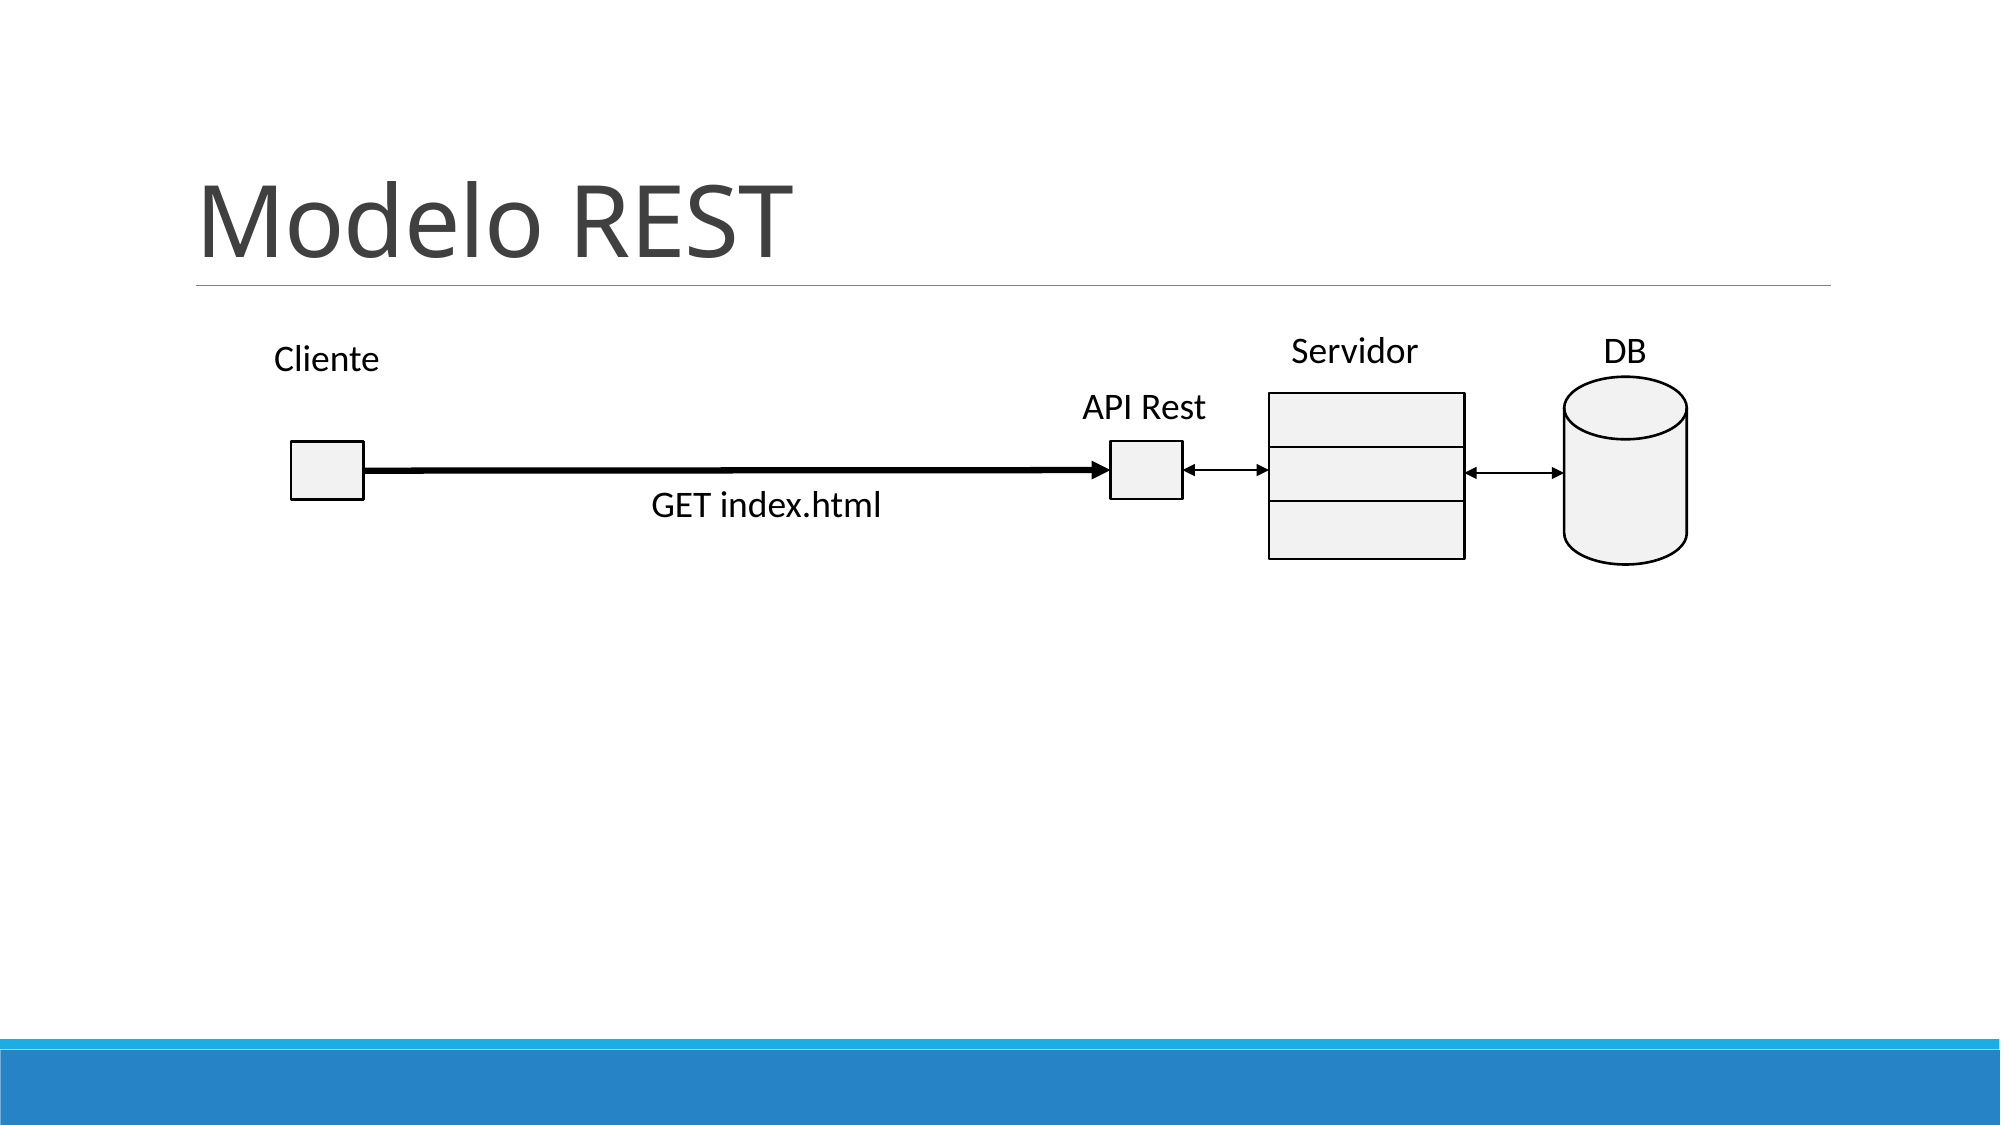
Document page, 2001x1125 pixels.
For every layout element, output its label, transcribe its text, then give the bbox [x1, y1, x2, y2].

text_box API Rest [1067, 374, 1222, 435]
text_box [1562, 378, 1689, 566]
text_box GET index.html [636, 479, 897, 533]
text_box [1268, 446, 1466, 500]
text_box [290, 440, 365, 501]
title Modelo REST [180, 47, 1830, 285]
text_box [1109, 440, 1184, 500]
text_box Cliente [259, 326, 396, 387]
text_box Servidor [1276, 318, 1434, 378]
text_box [1268, 392, 1466, 446]
text_box [1268, 500, 1466, 560]
text_box DB [1588, 318, 1663, 378]
